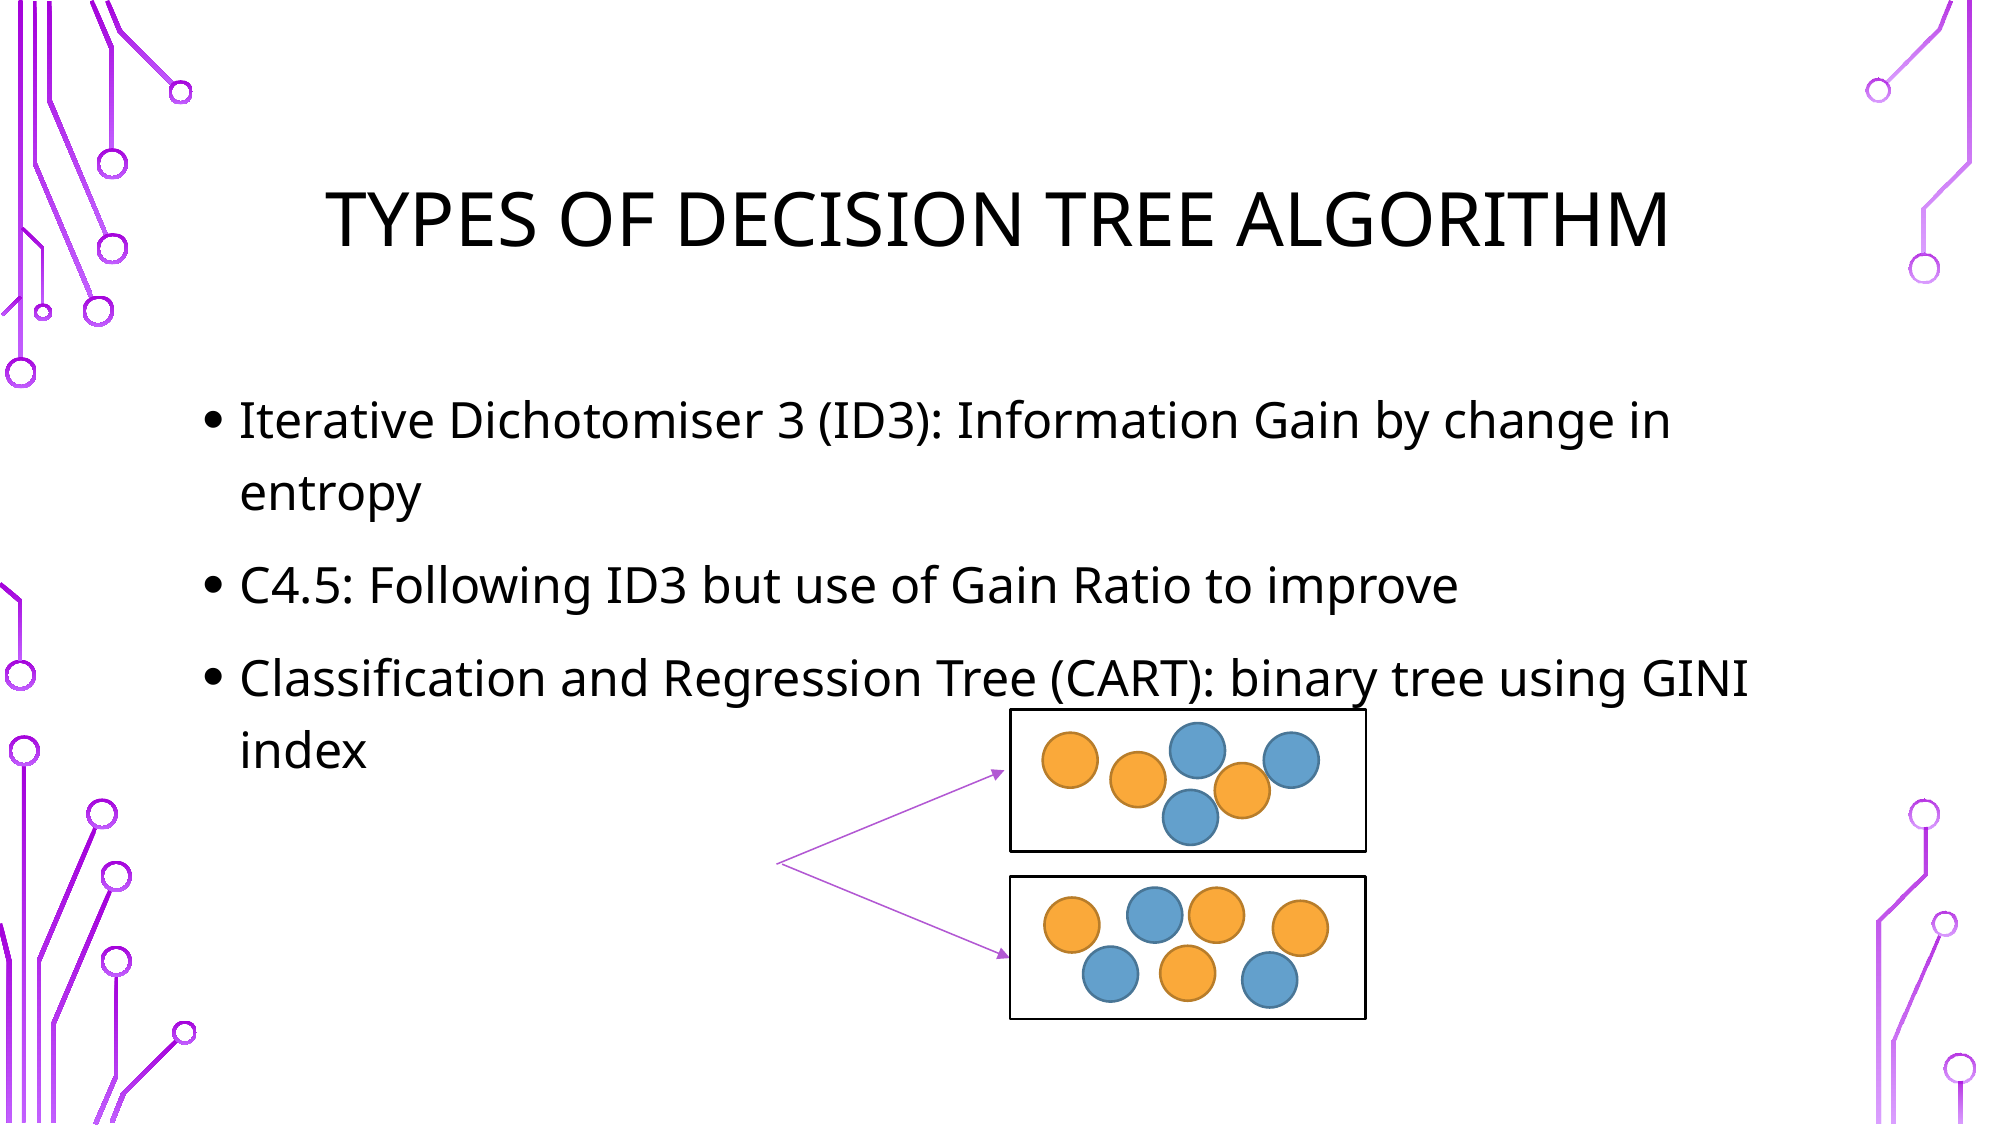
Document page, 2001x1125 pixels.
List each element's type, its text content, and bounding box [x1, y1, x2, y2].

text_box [1009, 709, 1367, 1020]
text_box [1042, 722, 1329, 1008]
list Iterative Dichotomiser 3 (ID3): Information Gain by change in entropy C4.5: Following ID3 but use of Gain Ratio to improve Classification and Regression Tree (CART): binary tree using GINI index [187, 369, 1813, 950]
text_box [776, 769, 1009, 959]
title Types of decision tree algorithm [187, 101, 1813, 344]
